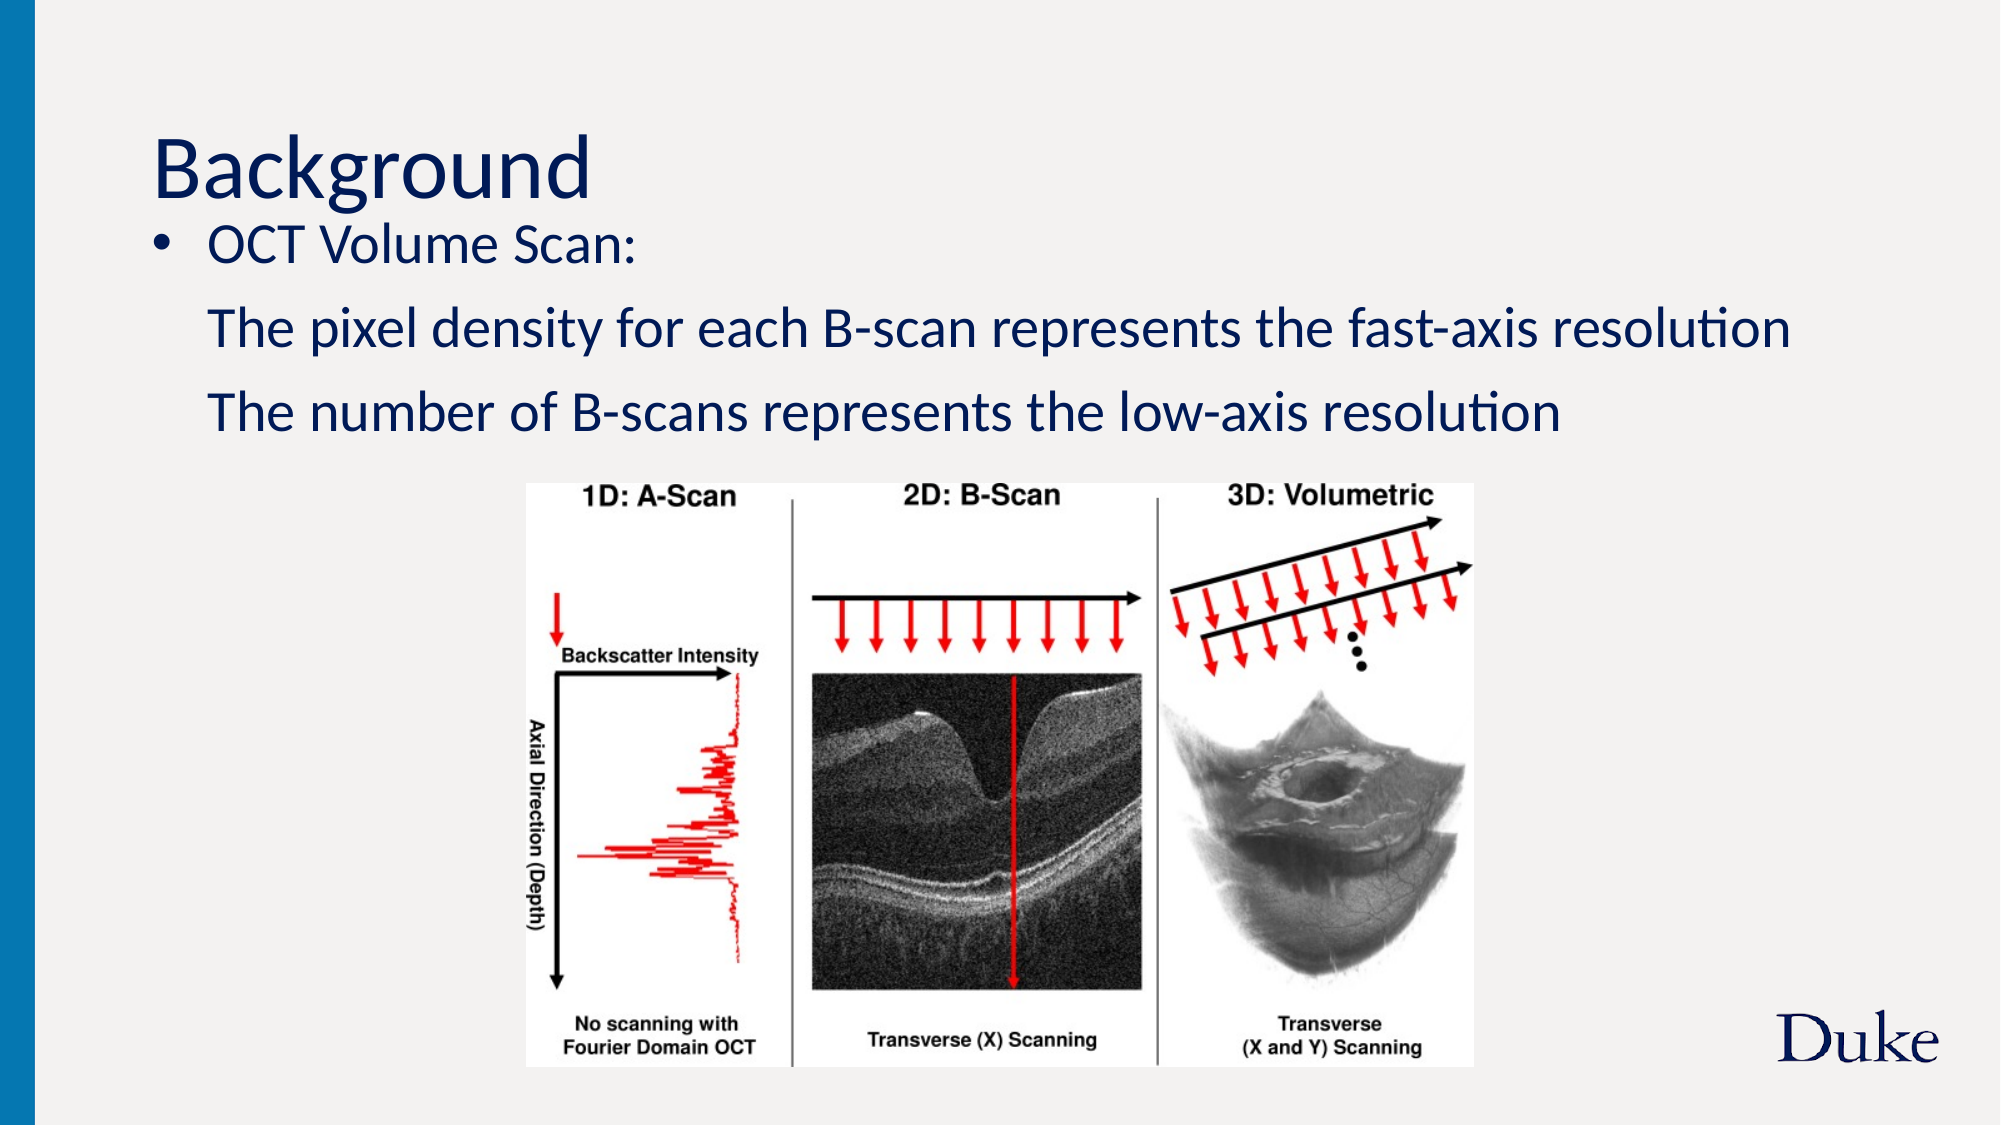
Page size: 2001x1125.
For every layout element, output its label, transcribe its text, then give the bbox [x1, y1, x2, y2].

picture [35, 0, 2001, 1125]
title Background [137, 59, 1863, 278]
list OCT Volume Scan: The pixel density for each B-scan represents the fast-axis resolution The number of B-scans represents the low-axis resolution [117, 205, 1843, 920]
